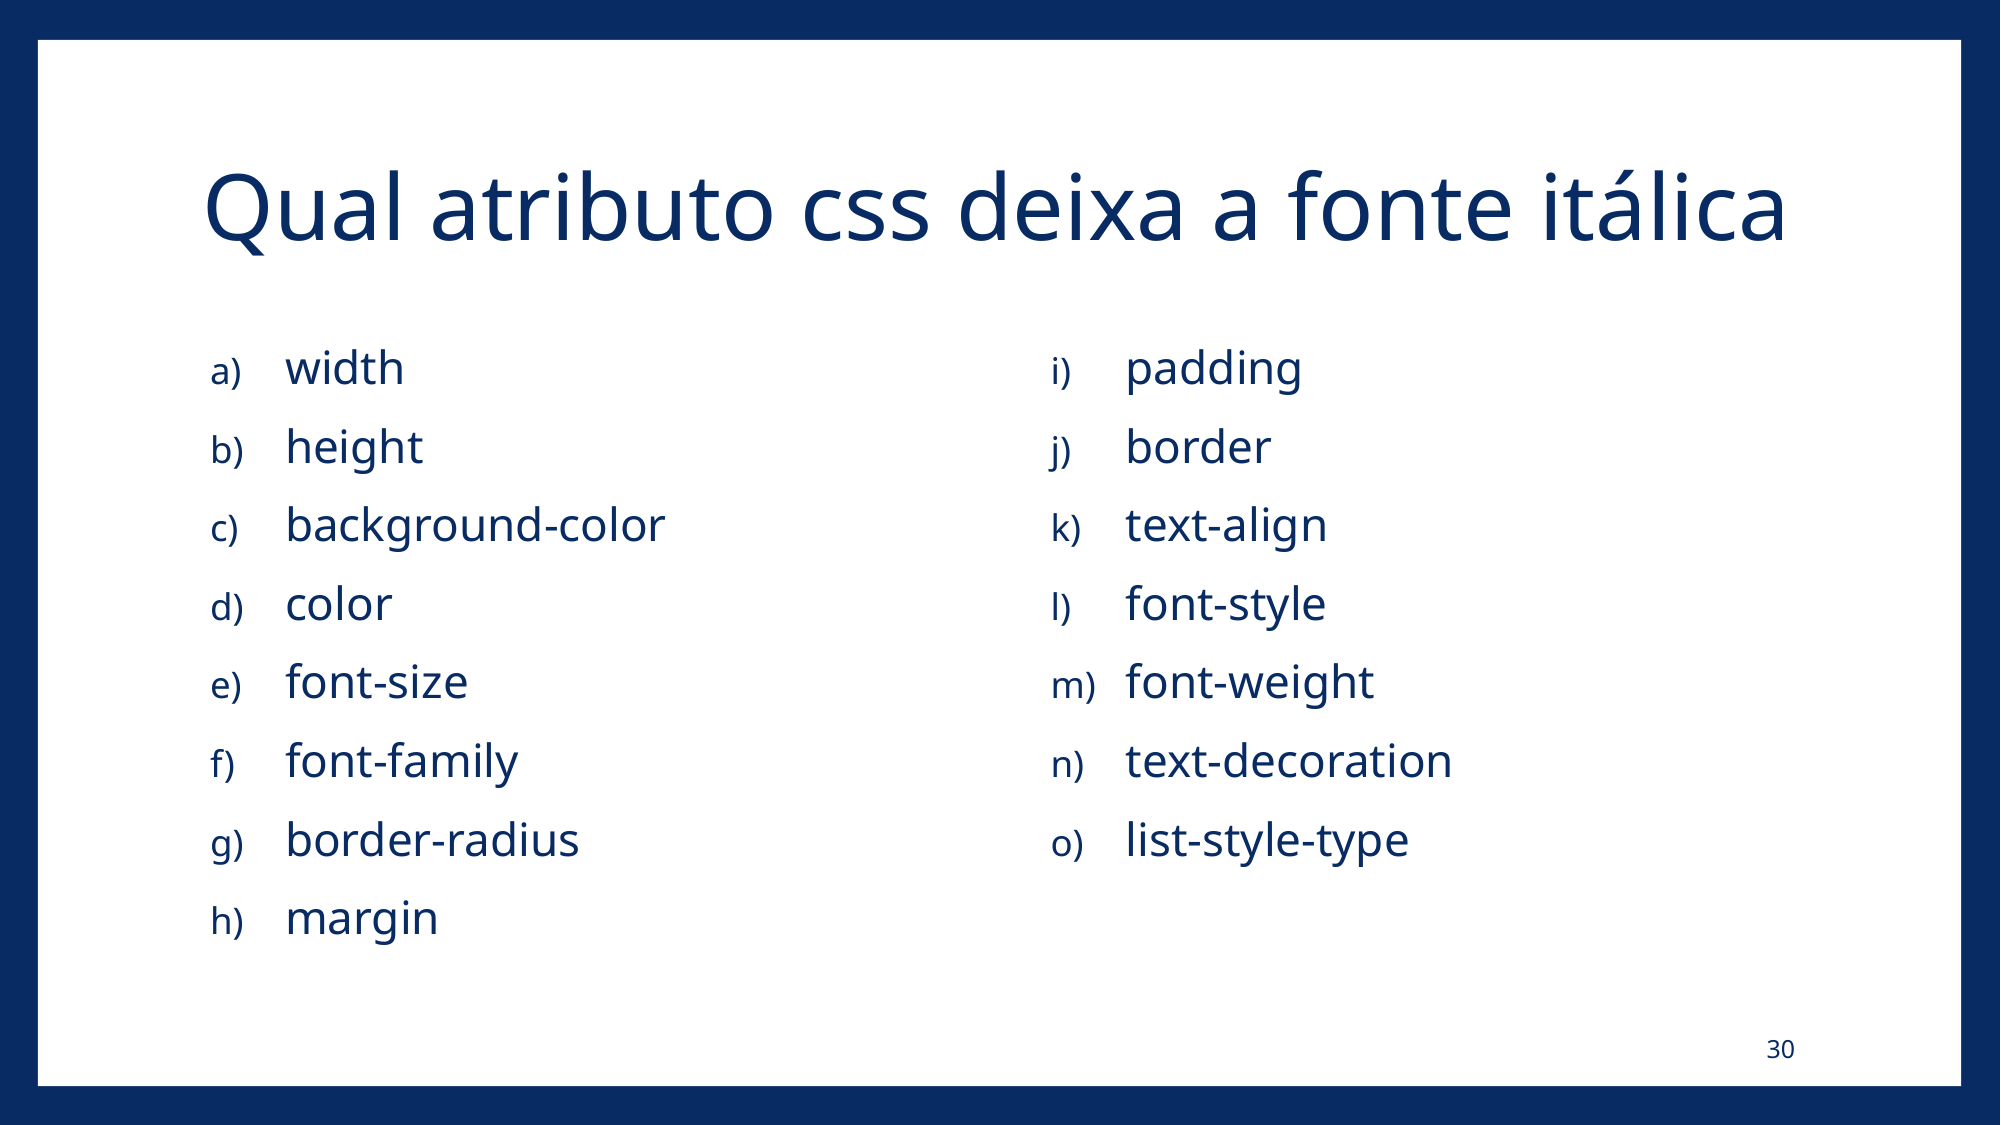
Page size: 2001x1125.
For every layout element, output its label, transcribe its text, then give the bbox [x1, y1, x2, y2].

list width height background-color color font-size font-family border-radius margin [187, 337, 968, 998]
list padding border text-align font-style font-weight text-decoration list-style-type [1028, 337, 1809, 998]
slide_number 30 [1530, 1020, 1811, 1081]
title Qual atributo css deixa a fonte itálica [187, 99, 1808, 323]
